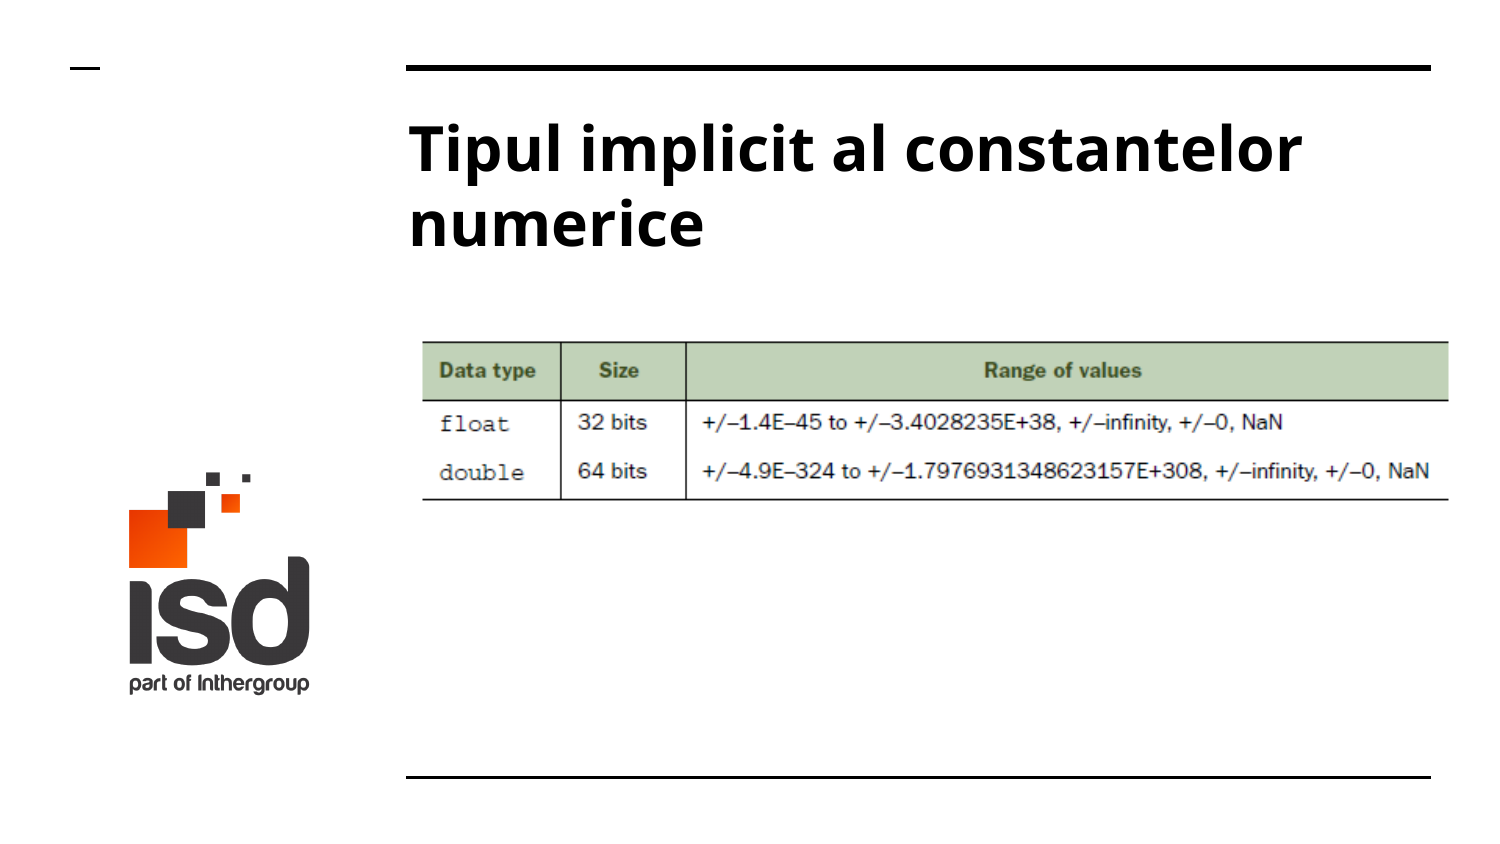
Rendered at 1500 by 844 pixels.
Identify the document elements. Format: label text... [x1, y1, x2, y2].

picture [404, 326, 1466, 518]
picture [37, 414, 382, 756]
title Tipul implicit al constantelor numerice [393, 94, 1431, 263]
